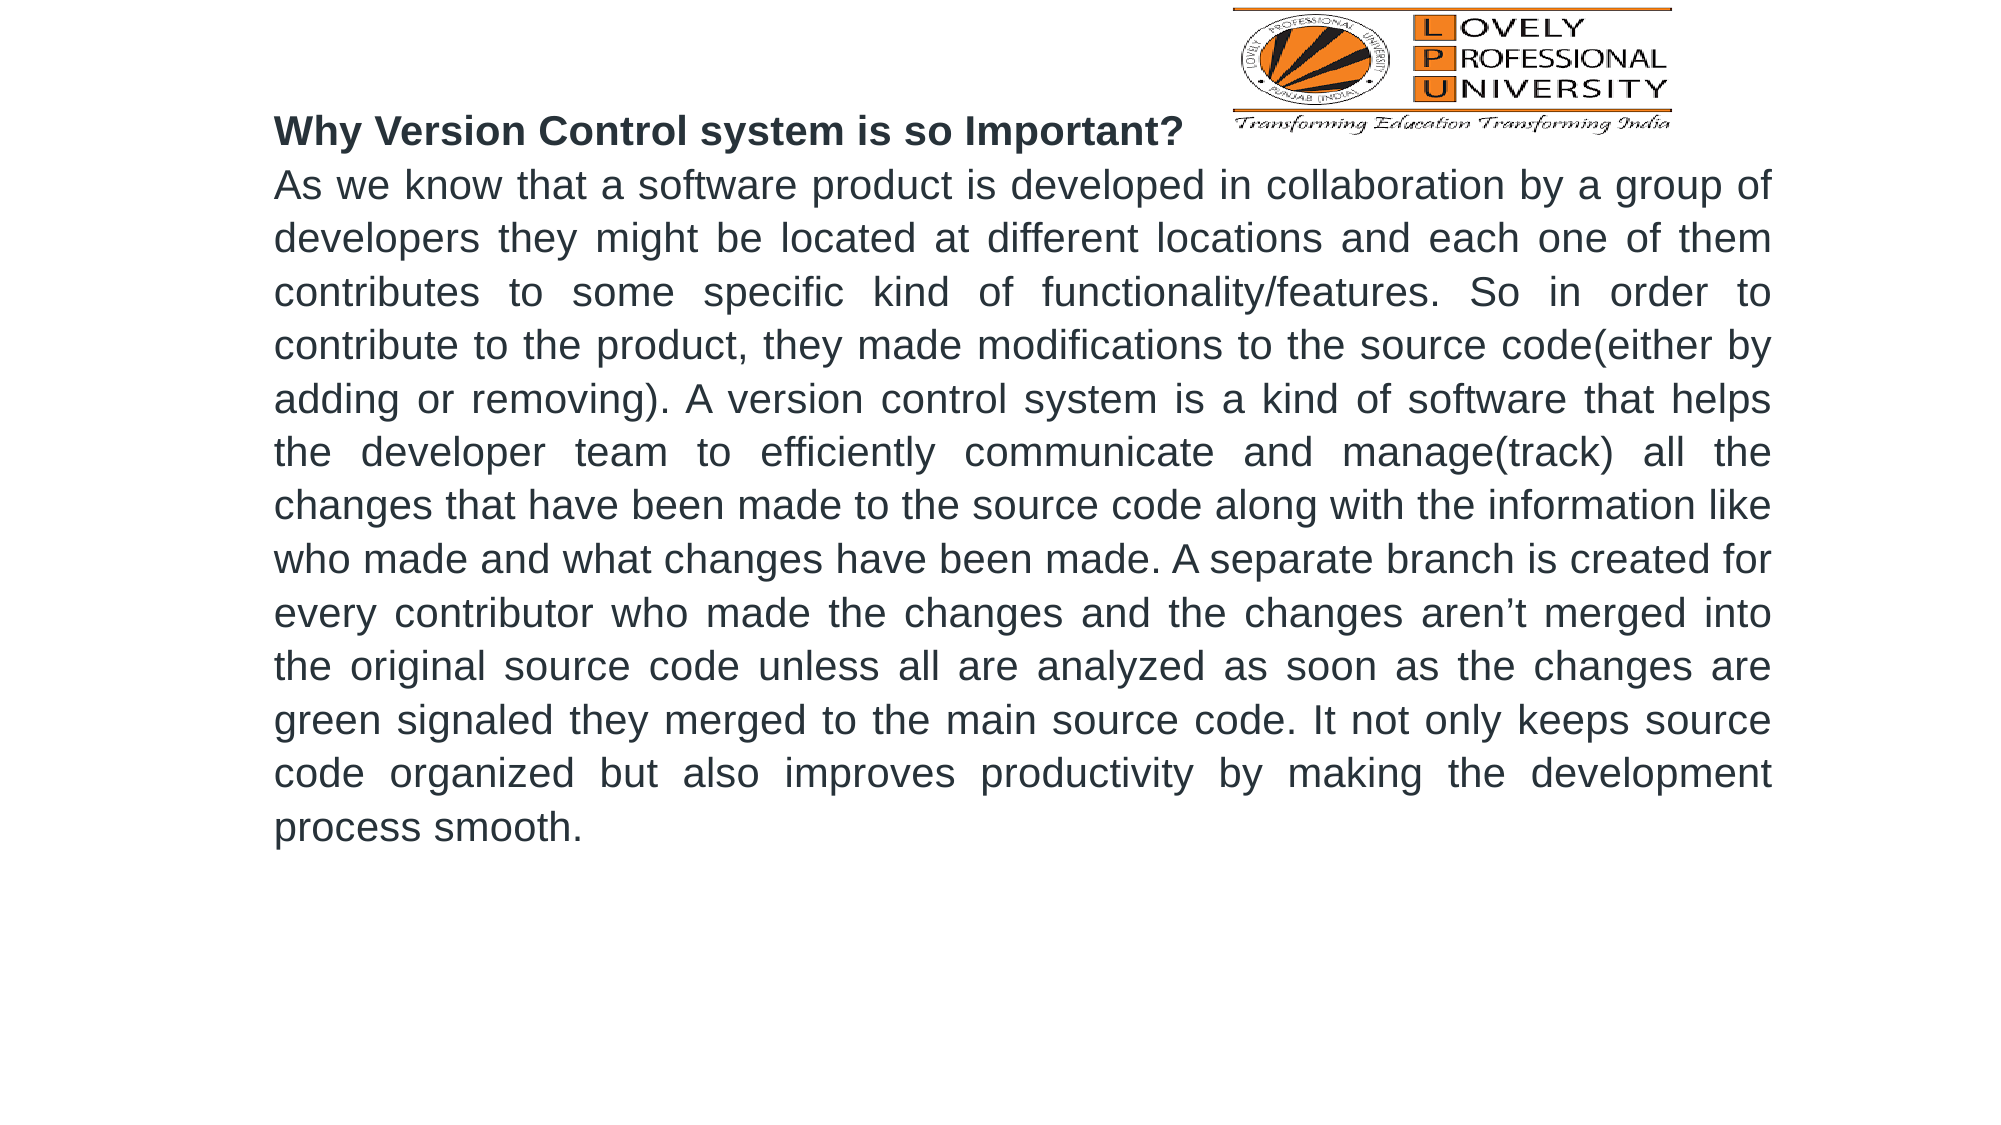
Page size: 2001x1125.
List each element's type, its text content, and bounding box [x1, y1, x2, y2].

text_box Why Version Control system is so Important? As we know that a software product is developed in collaboration by a group of developers they might be located at different locations and each one of them contributes to some specific kind of functionality/features. So in order to contribute to the product, they made modifications to the source code(either by adding or removing). A version control system is a kind of software that helps the developer team to efficiently communicate and manage(track) all the changes that have been made to the source code along with the information like who made and what changes have been made. A separate branch is created for every contributor who made the changes and the changes aren’t merged into the original source code unless all are analyzed as soon as the changes are green signaled they merged to the main source code. It not only keeps source code organized but also improves productivity by making the development process smooth. [258, 93, 1789, 857]
picture [1229, 0, 1677, 155]
